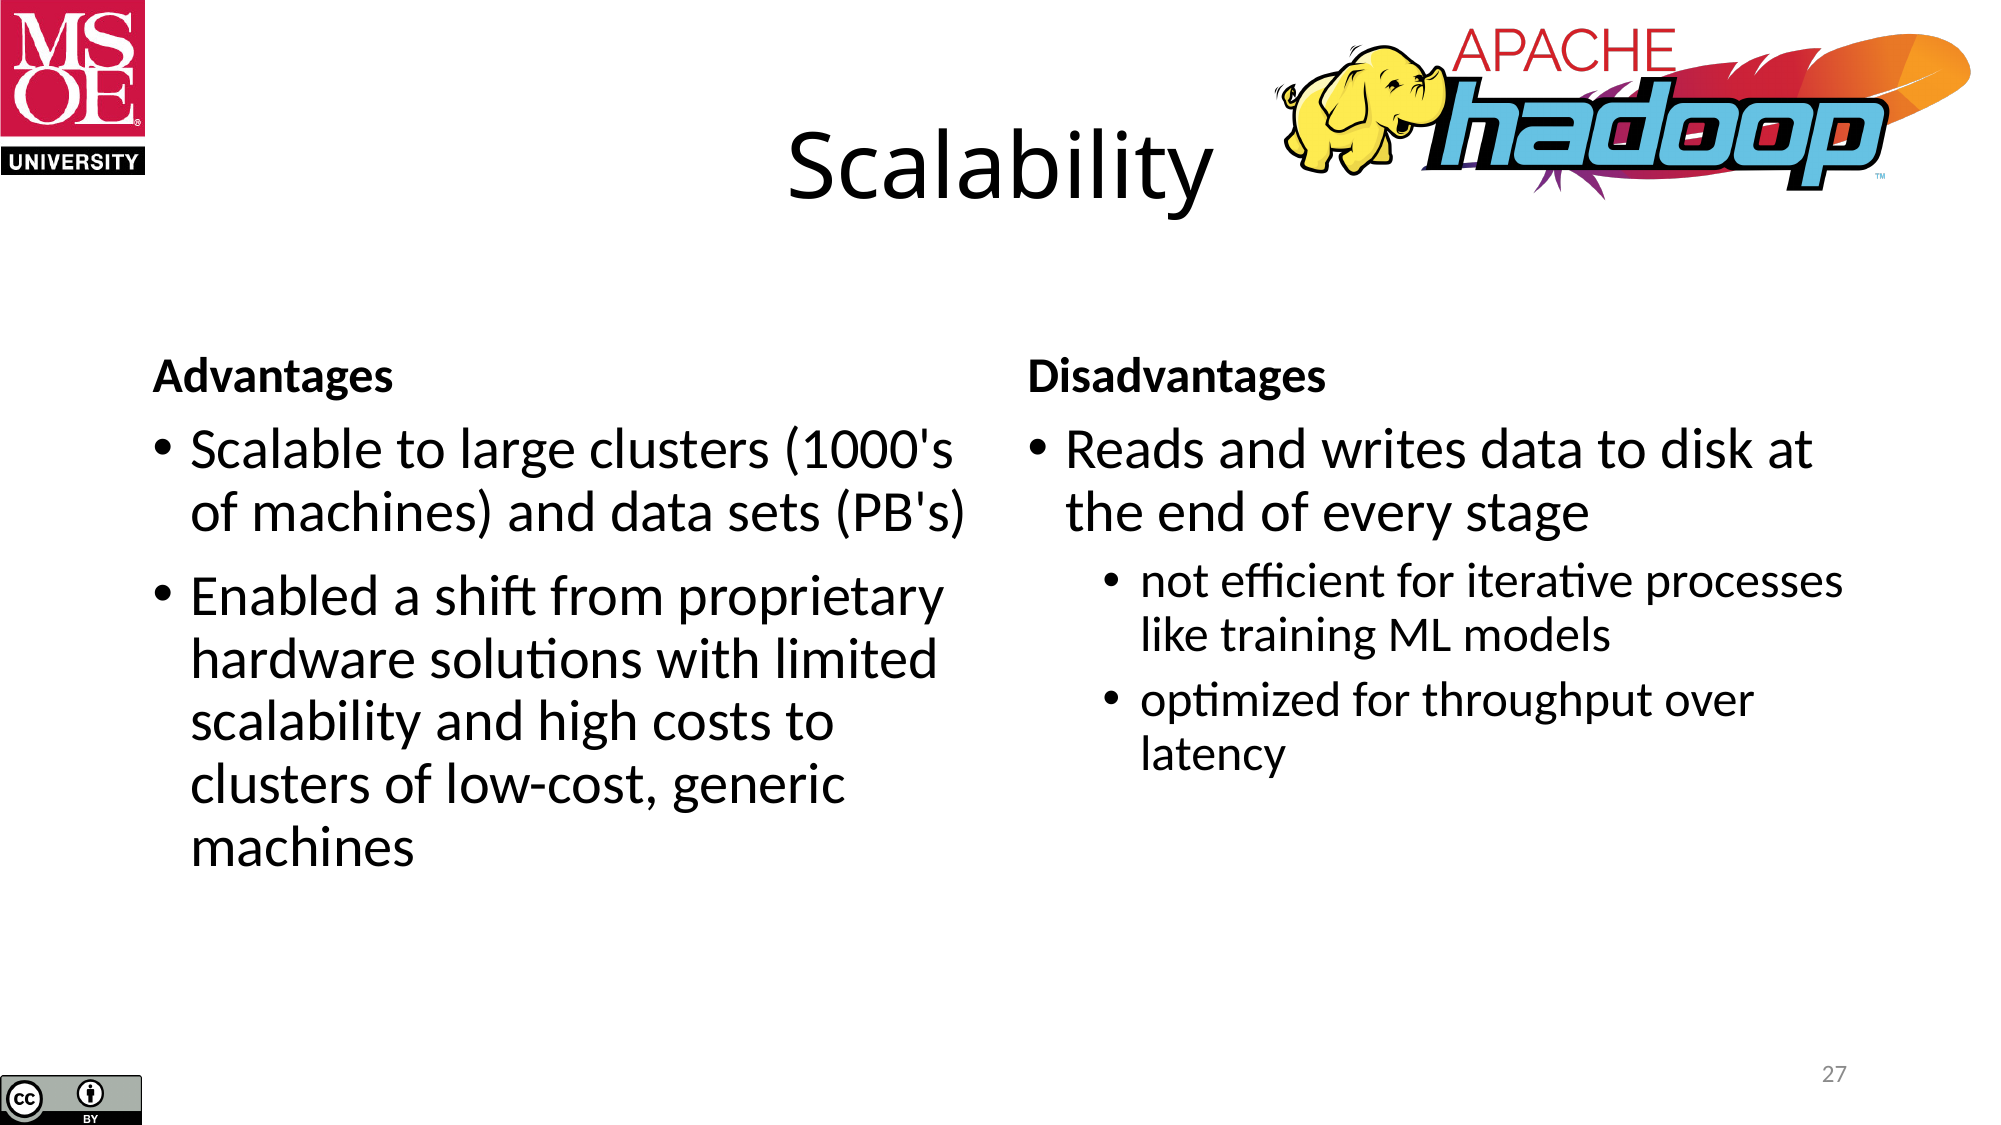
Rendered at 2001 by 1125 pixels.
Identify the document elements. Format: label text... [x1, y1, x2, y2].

slide_number 27 [1412, 1042, 1863, 1103]
picture [0, 0, 145, 175]
list Advantages [137, 275, 984, 410]
picture [0, 1075, 142, 1125]
list Reads and writes data to disk at the end of every stage not efficient for iterative processes like training ML models optimized for throughput over latency [1012, 410, 1863, 1016]
list Disadvantages [1012, 275, 1863, 410]
list Scalable to large clusters (1000's of machines) and data sets (PB's) Enabled a shift from proprietary hardware solutions with limited scalability and high costs to clusters of low-cost, generic machines [137, 410, 984, 1016]
title Scalability [137, 59, 1863, 278]
picture [1249, 0, 2000, 225]
